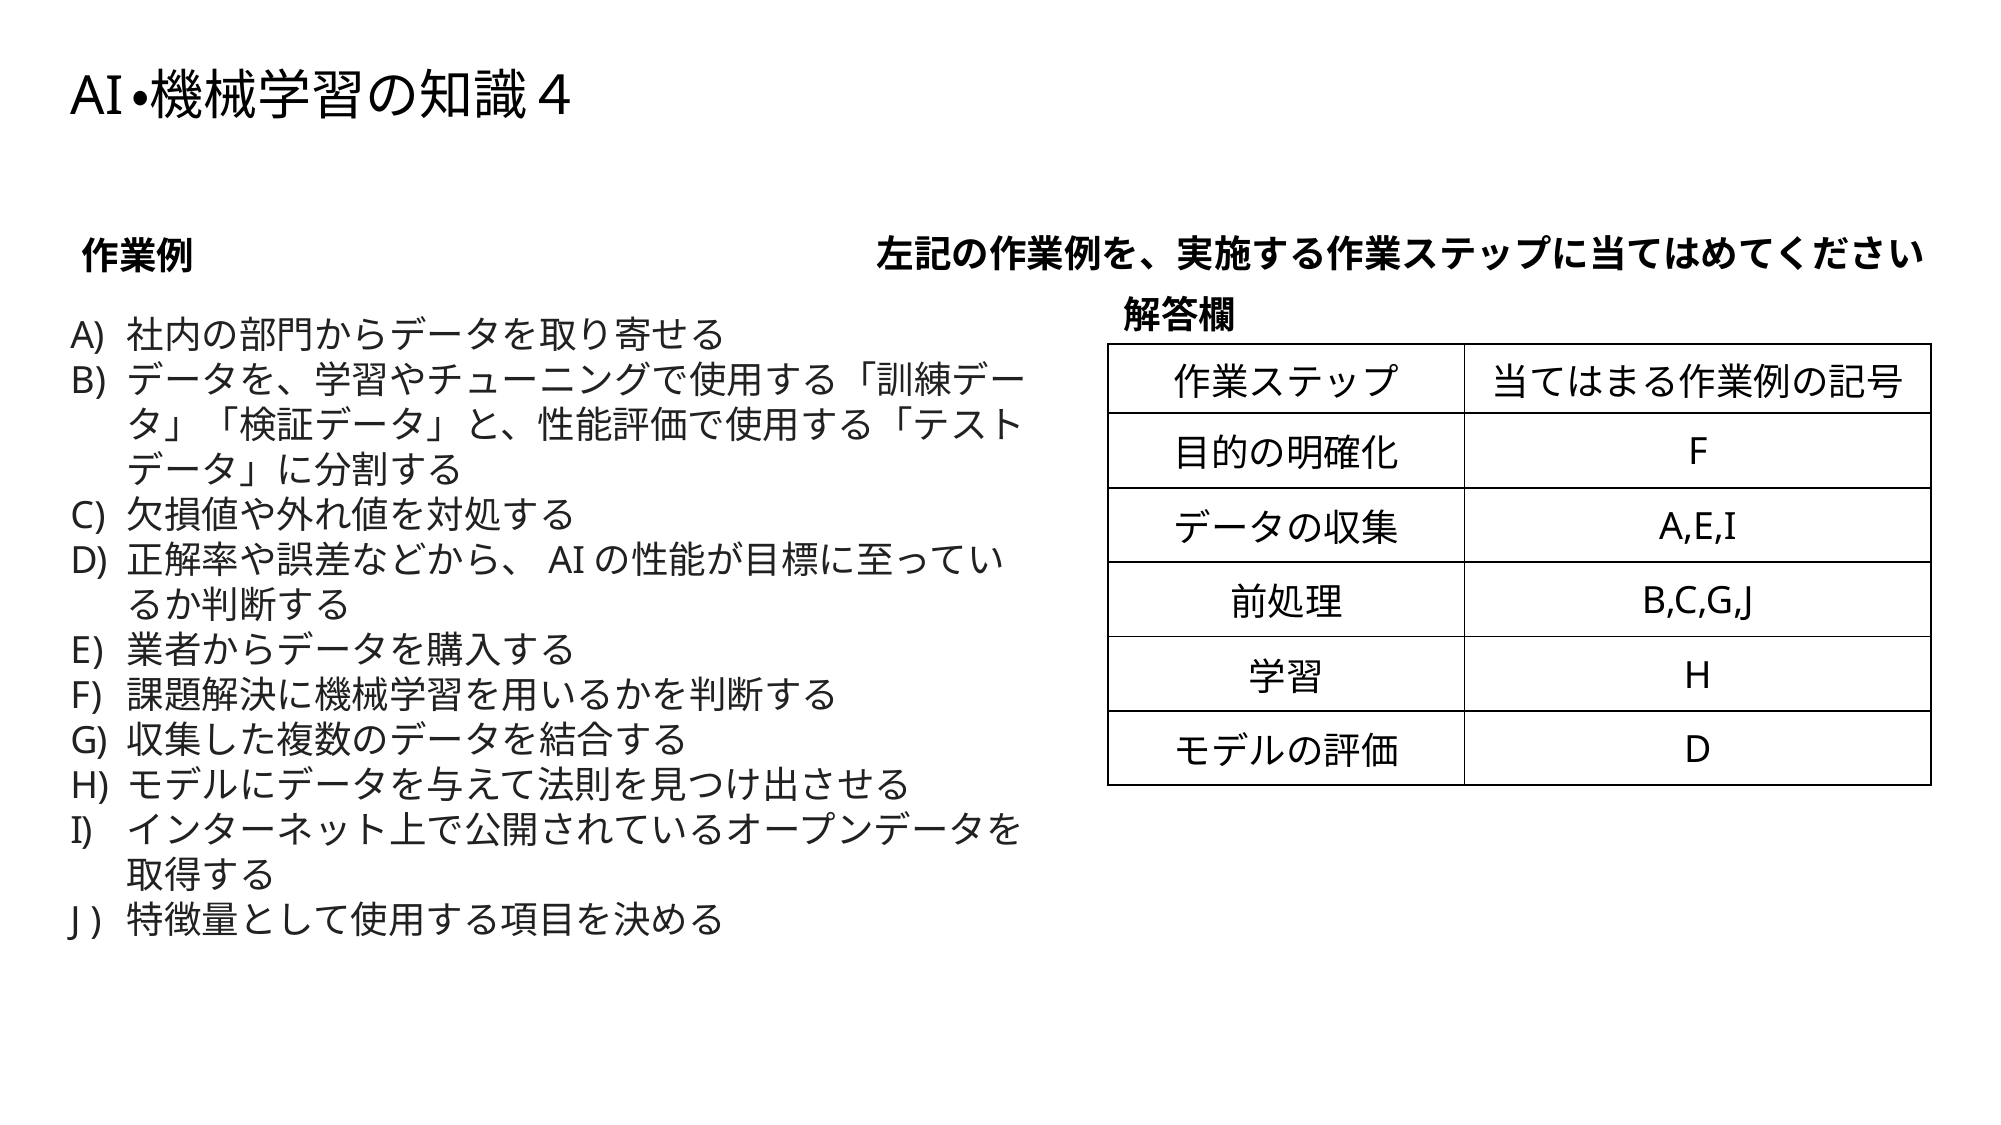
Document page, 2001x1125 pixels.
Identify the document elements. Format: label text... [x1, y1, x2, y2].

text_box 解答欄 [1108, 283, 1251, 344]
title AI・機械学習の知識４ [55, 59, 1781, 134]
text_box 作業例 [66, 222, 461, 294]
table_cell 学習 [1109, 637, 1464, 710]
text_box 社内の部門からデータを取り寄せる データを、学習やチューニングで使用する「訓練データ」「検証データ」と、性能評価で使用する「テストデータ」に分割する 欠損値や外れ値を対処する 正解率や誤差などから、AIの性能が目標に至っているか判断する 業者からデータを購入する 課題解決に機械学習を用いるかを判断する 収集した複数のデータを結合する モデルにデータを与えて法則を見つけ出させる インターネット上で公開されているオープンデータを取得する 特徴量として使用する項目を決める [55, 304, 1056, 949]
text_box 左記の作業例を、実施する作業ステップに当てはめてください [861, 222, 1961, 283]
table_cell D [1465, 712, 1930, 784]
table_cell 目的の明確化 [1109, 414, 1464, 487]
table_cell H [1465, 637, 1930, 710]
table_cell データの収集 [1109, 489, 1464, 561]
table_cell 前処理 [1109, 563, 1464, 636]
table_cell F [1465, 414, 1930, 487]
table_header 作業ステップ [1109, 345, 1464, 412]
table_cell モデルの評価 [1109, 712, 1464, 784]
table_cell A,E,I [1465, 489, 1930, 561]
table_cell B,C,G,J [1465, 563, 1930, 636]
table_header 当てはまる作業例の記号 [1465, 345, 1930, 412]
